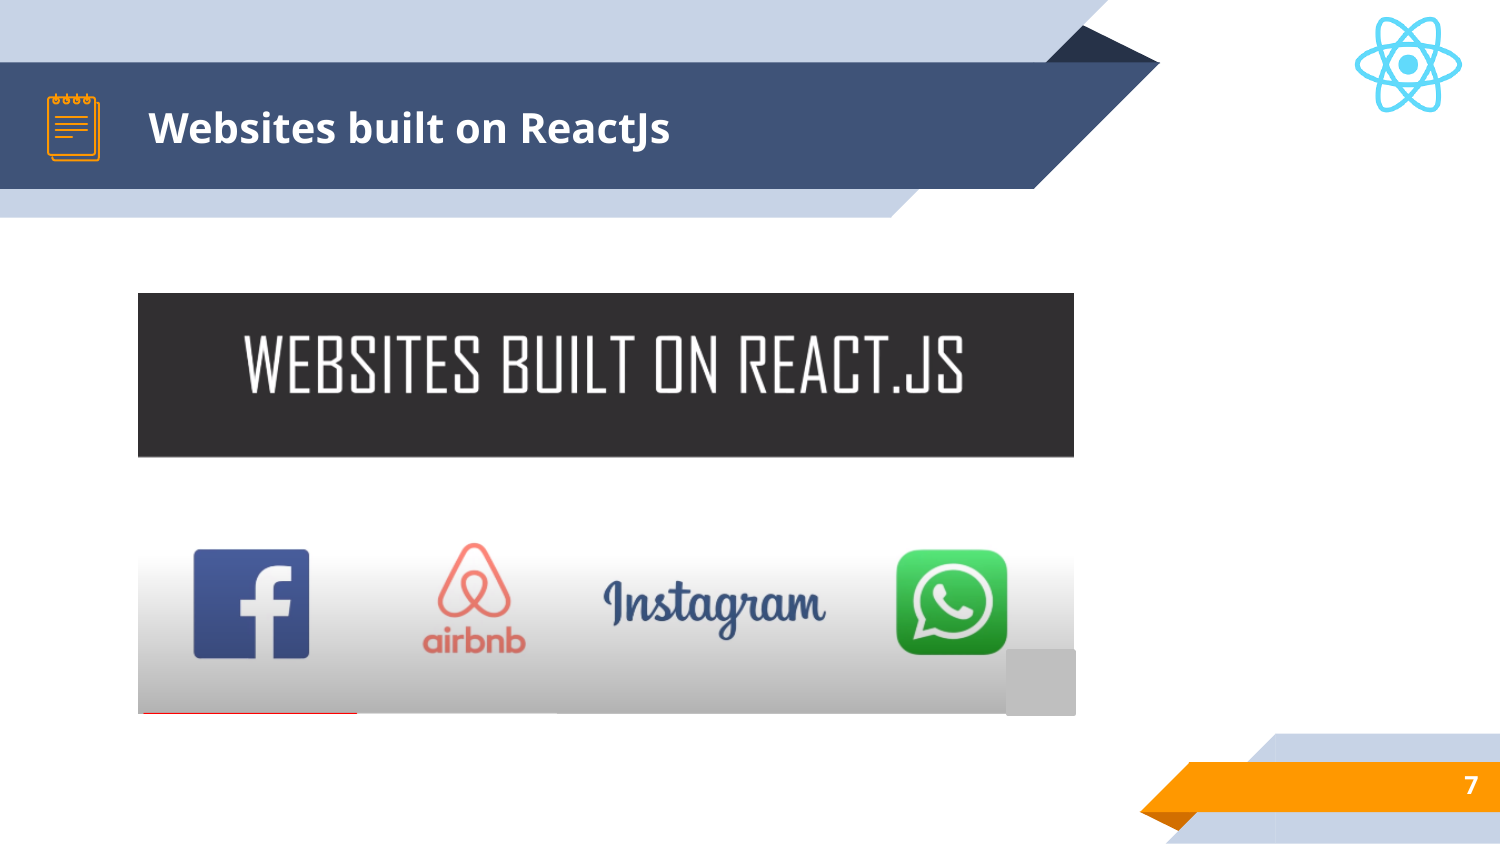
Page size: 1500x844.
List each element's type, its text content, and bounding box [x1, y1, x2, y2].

slide_number 7 [1249, 760, 1494, 813]
picture [1316, 0, 1500, 130]
picture [138, 293, 1075, 715]
title Websites built on ReactJs [133, 64, 997, 190]
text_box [47, 93, 100, 161]
